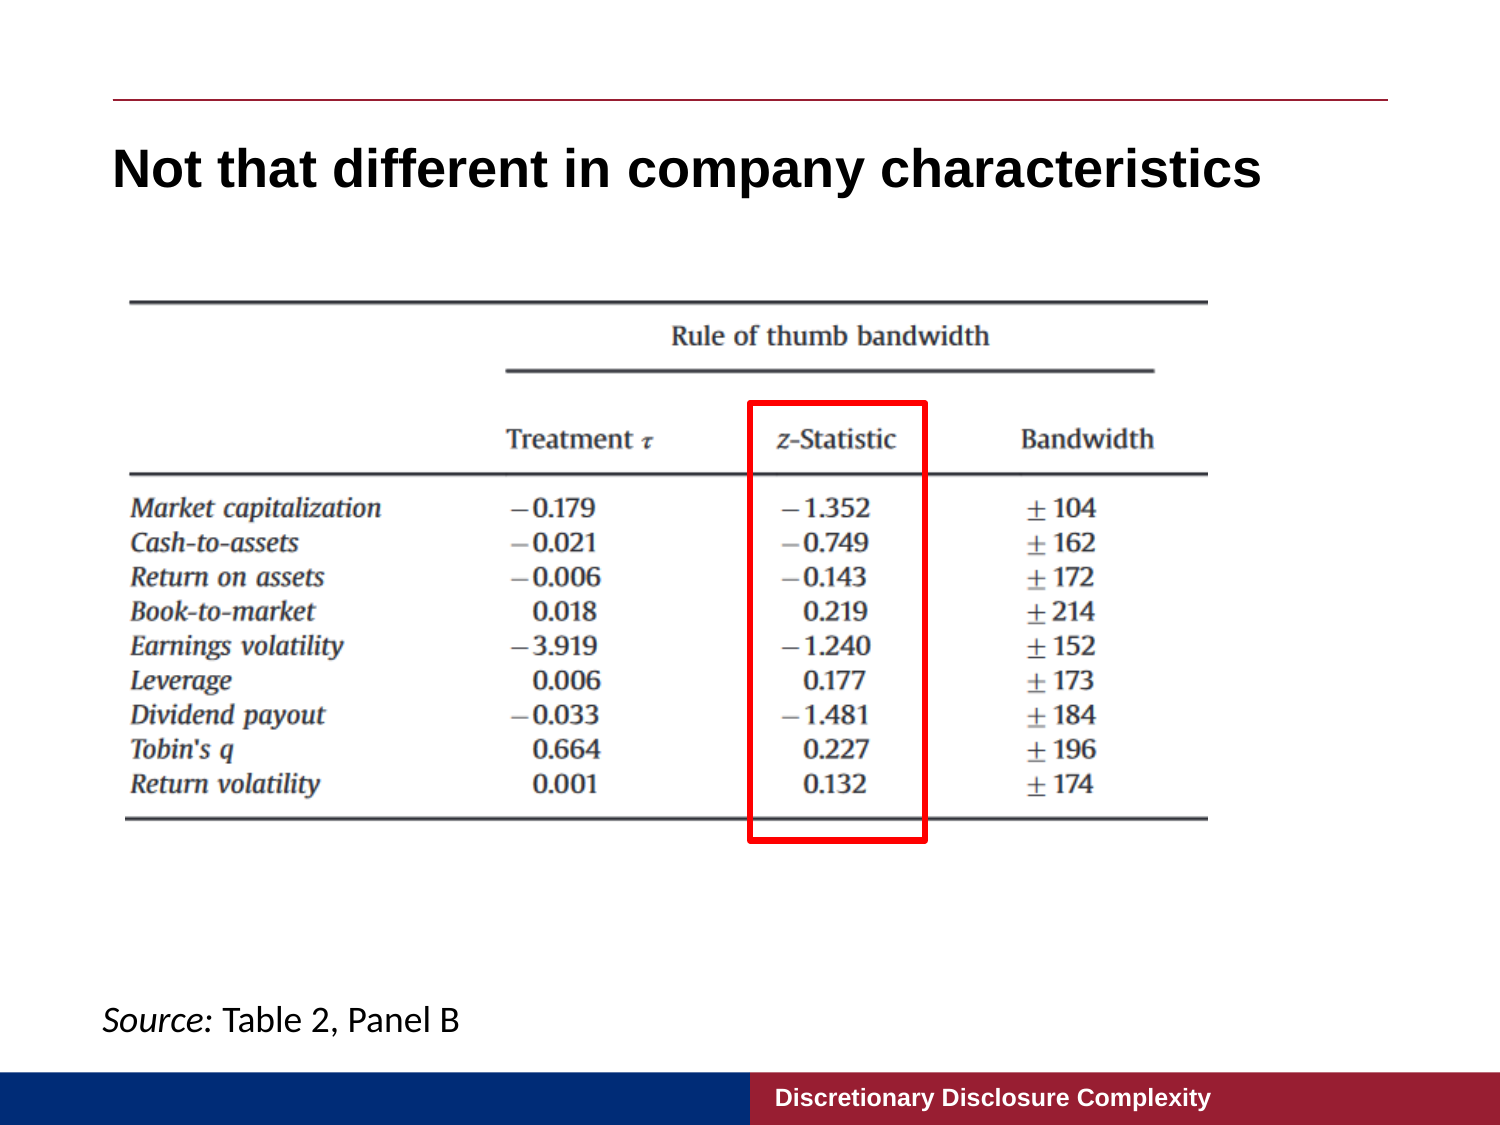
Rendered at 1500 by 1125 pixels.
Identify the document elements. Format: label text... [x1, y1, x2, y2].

picture [124, 293, 1208, 832]
footer Discretionary Disclosure Complexity [774, 1072, 1338, 1121]
title Not that different in company characteristics [112, 124, 1388, 250]
text_box Source: Table 2, Panel B [87, 987, 800, 1048]
